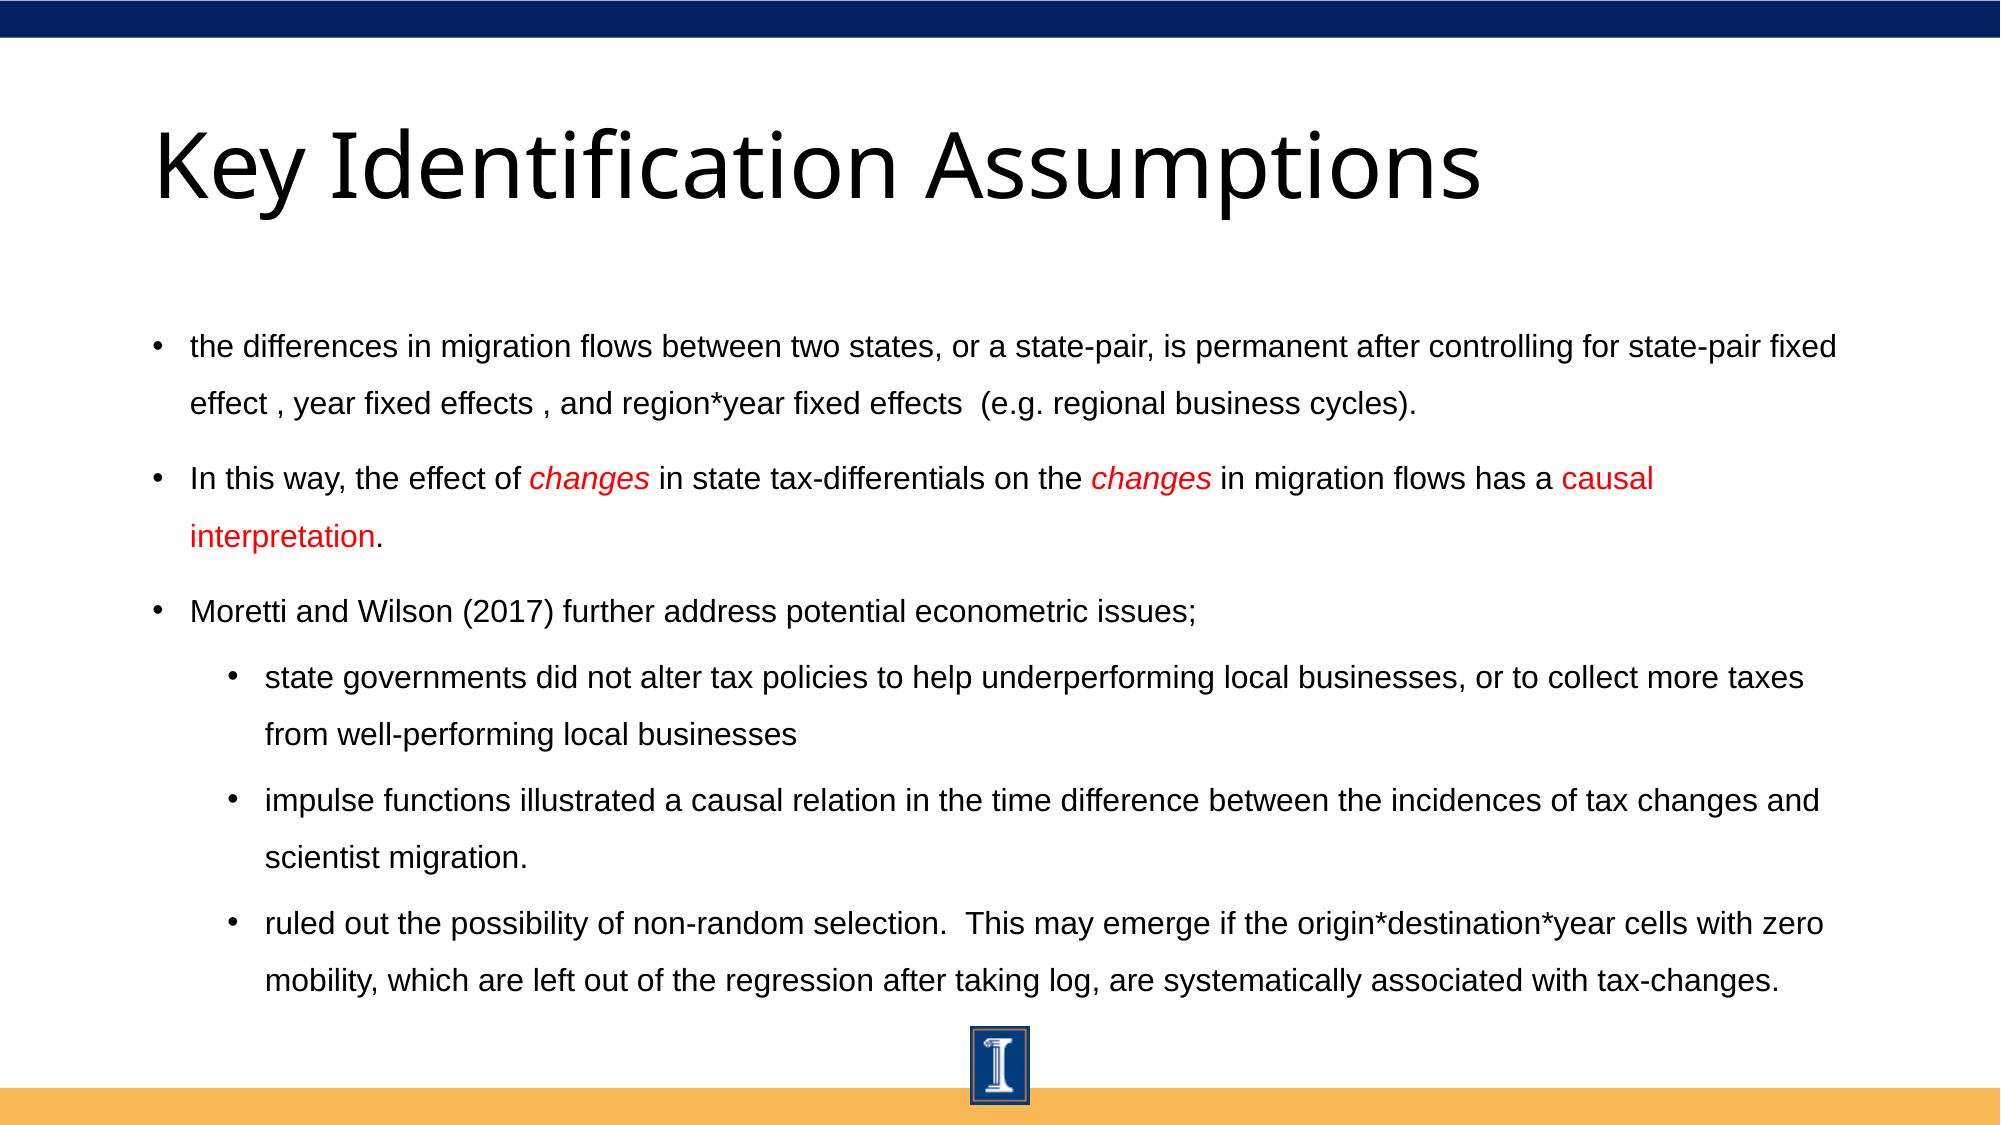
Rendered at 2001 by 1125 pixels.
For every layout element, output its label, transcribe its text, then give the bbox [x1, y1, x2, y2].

title Key Identification Assumptions [137, 59, 1863, 278]
picture [970, 1026, 1030, 1105]
